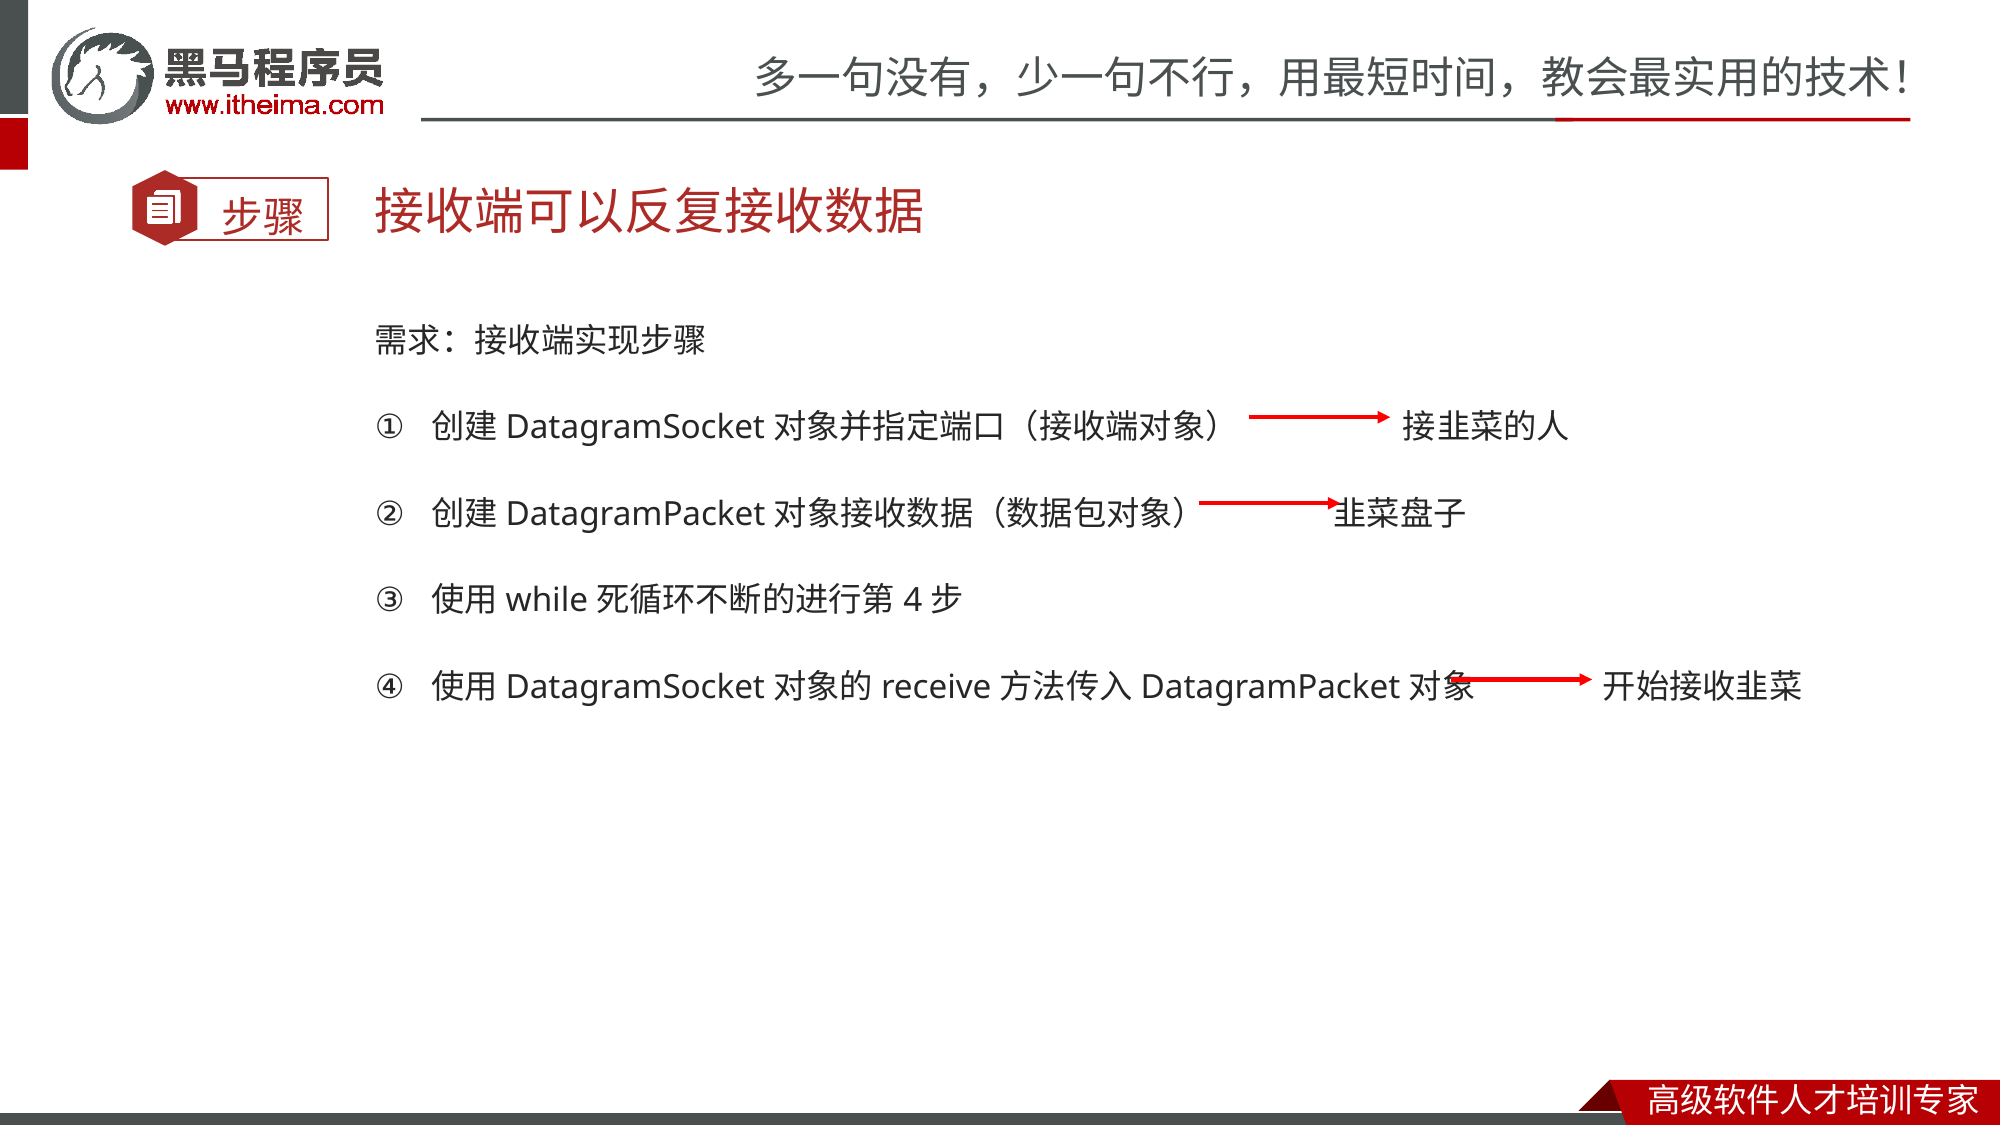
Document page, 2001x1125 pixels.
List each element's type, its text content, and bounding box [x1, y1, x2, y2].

list 需求：接收端实现步骤 创建DatagramSocket对象并指定端口（接收端对象） 接韭菜的人 创建DatagramPacket对象接收数据（数据包对象） 韭菜盘子 使用while死循环不断的进行第4步 使用DatagramSocket对象的receive方法传入DatagramPacket对象 开始接收韭菜 [360, 271, 1872, 964]
picture [147, 190, 181, 224]
list 接收端可以反复接收数据 [360, 166, 1872, 252]
picture [50, 26, 384, 125]
